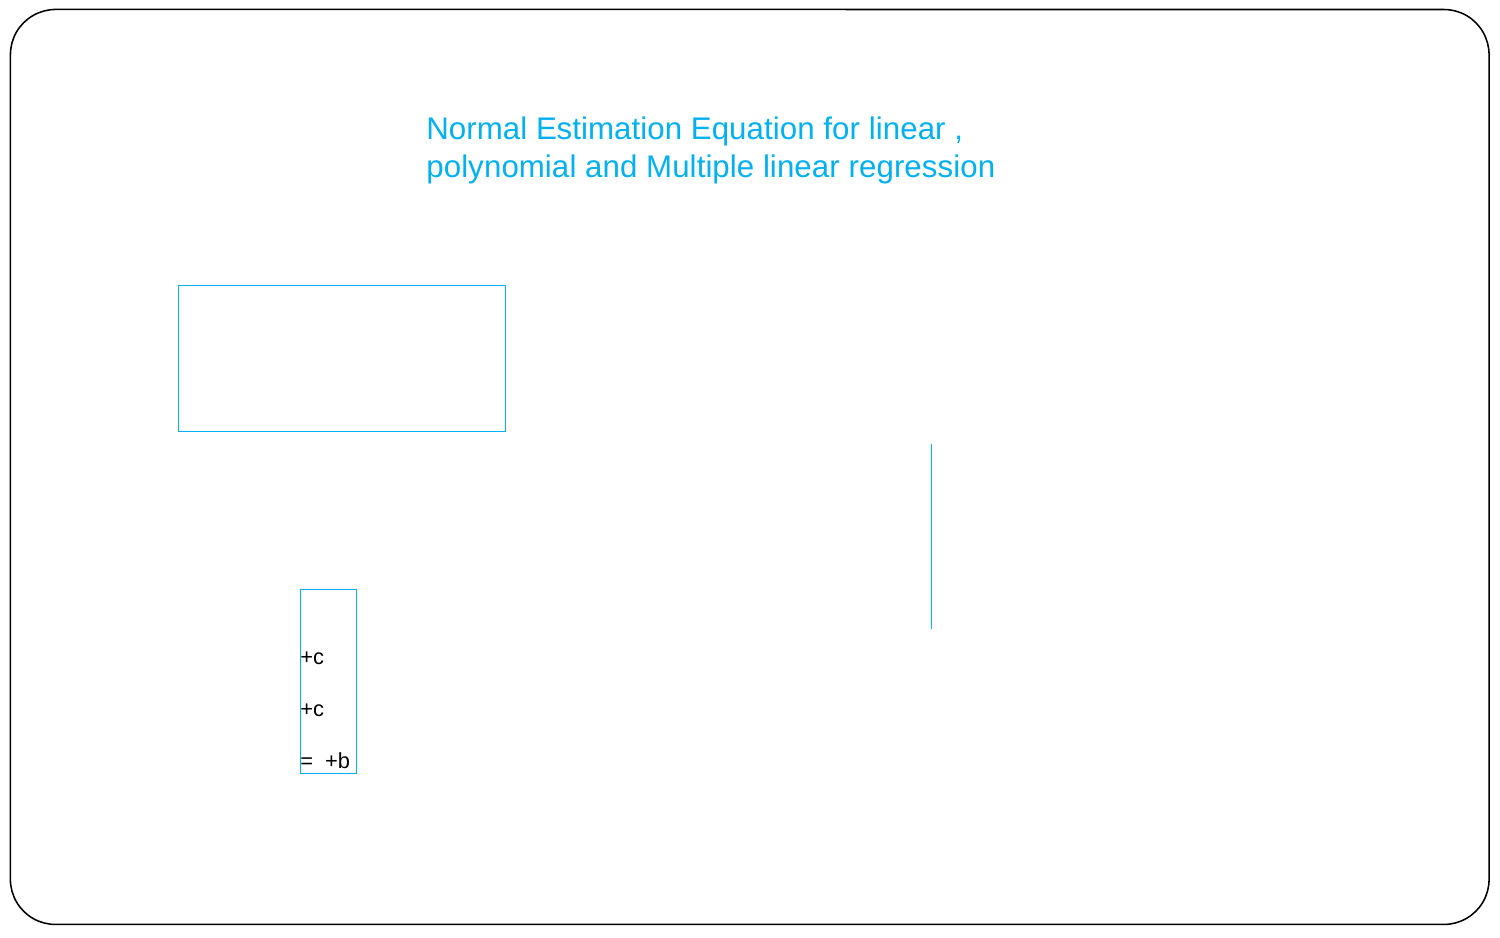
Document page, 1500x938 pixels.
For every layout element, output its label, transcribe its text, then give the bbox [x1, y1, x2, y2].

text_box Normal Estimation Equation for linear , polynomial and Multiple linear regression [411, 100, 1035, 191]
